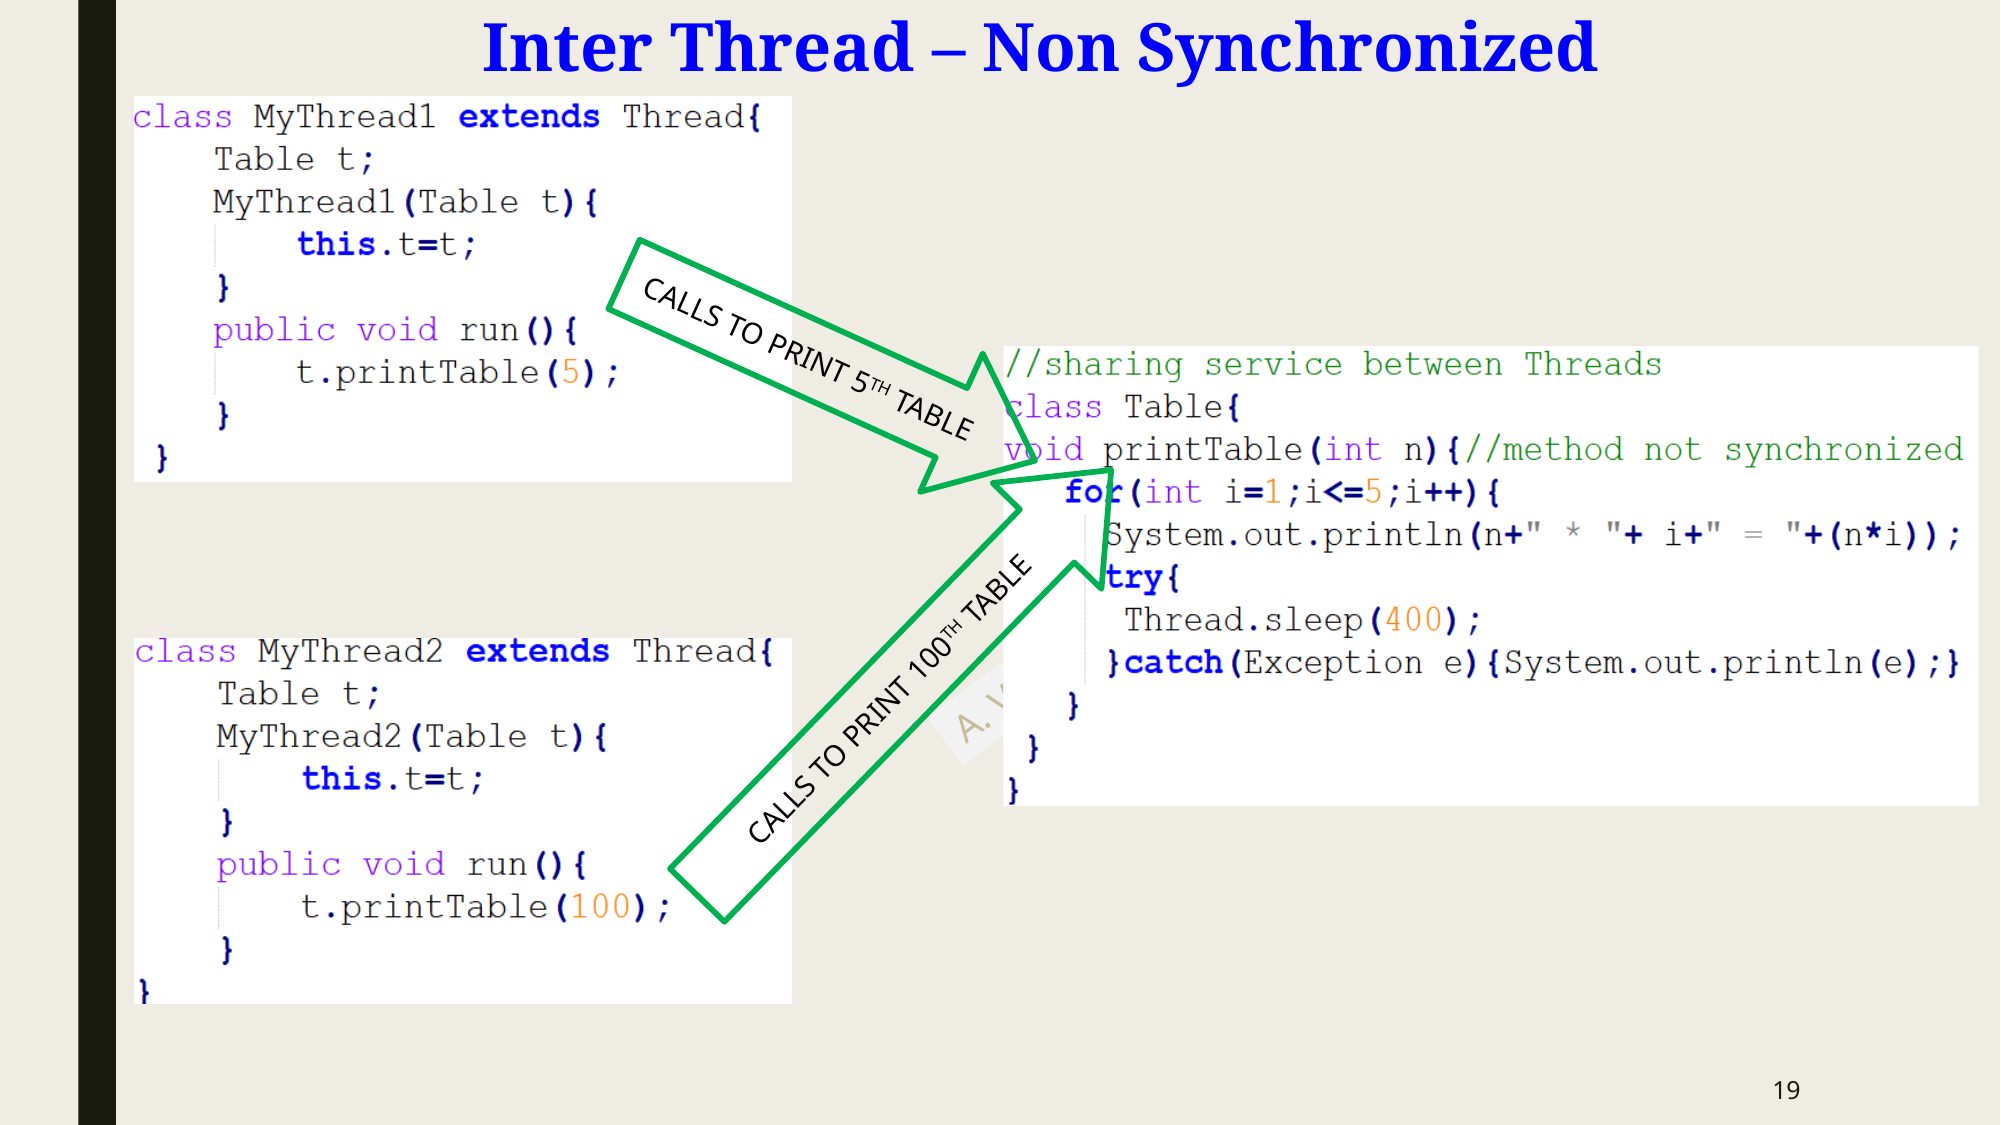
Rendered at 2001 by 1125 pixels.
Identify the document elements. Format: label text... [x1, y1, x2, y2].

picture [134, 638, 792, 1004]
picture [134, 96, 792, 482]
picture [1003, 346, 1979, 806]
text_box CALLS TO PRINT 100TH TABLE [792, 522, 1003, 857]
title Inter Thread – Non Synchronized [134, 6, 1966, 97]
text_box CALLS TO PRINT 5TH TABLE [792, 305, 1003, 495]
slide_number 19 [1553, 1058, 1816, 1125]
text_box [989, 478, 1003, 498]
